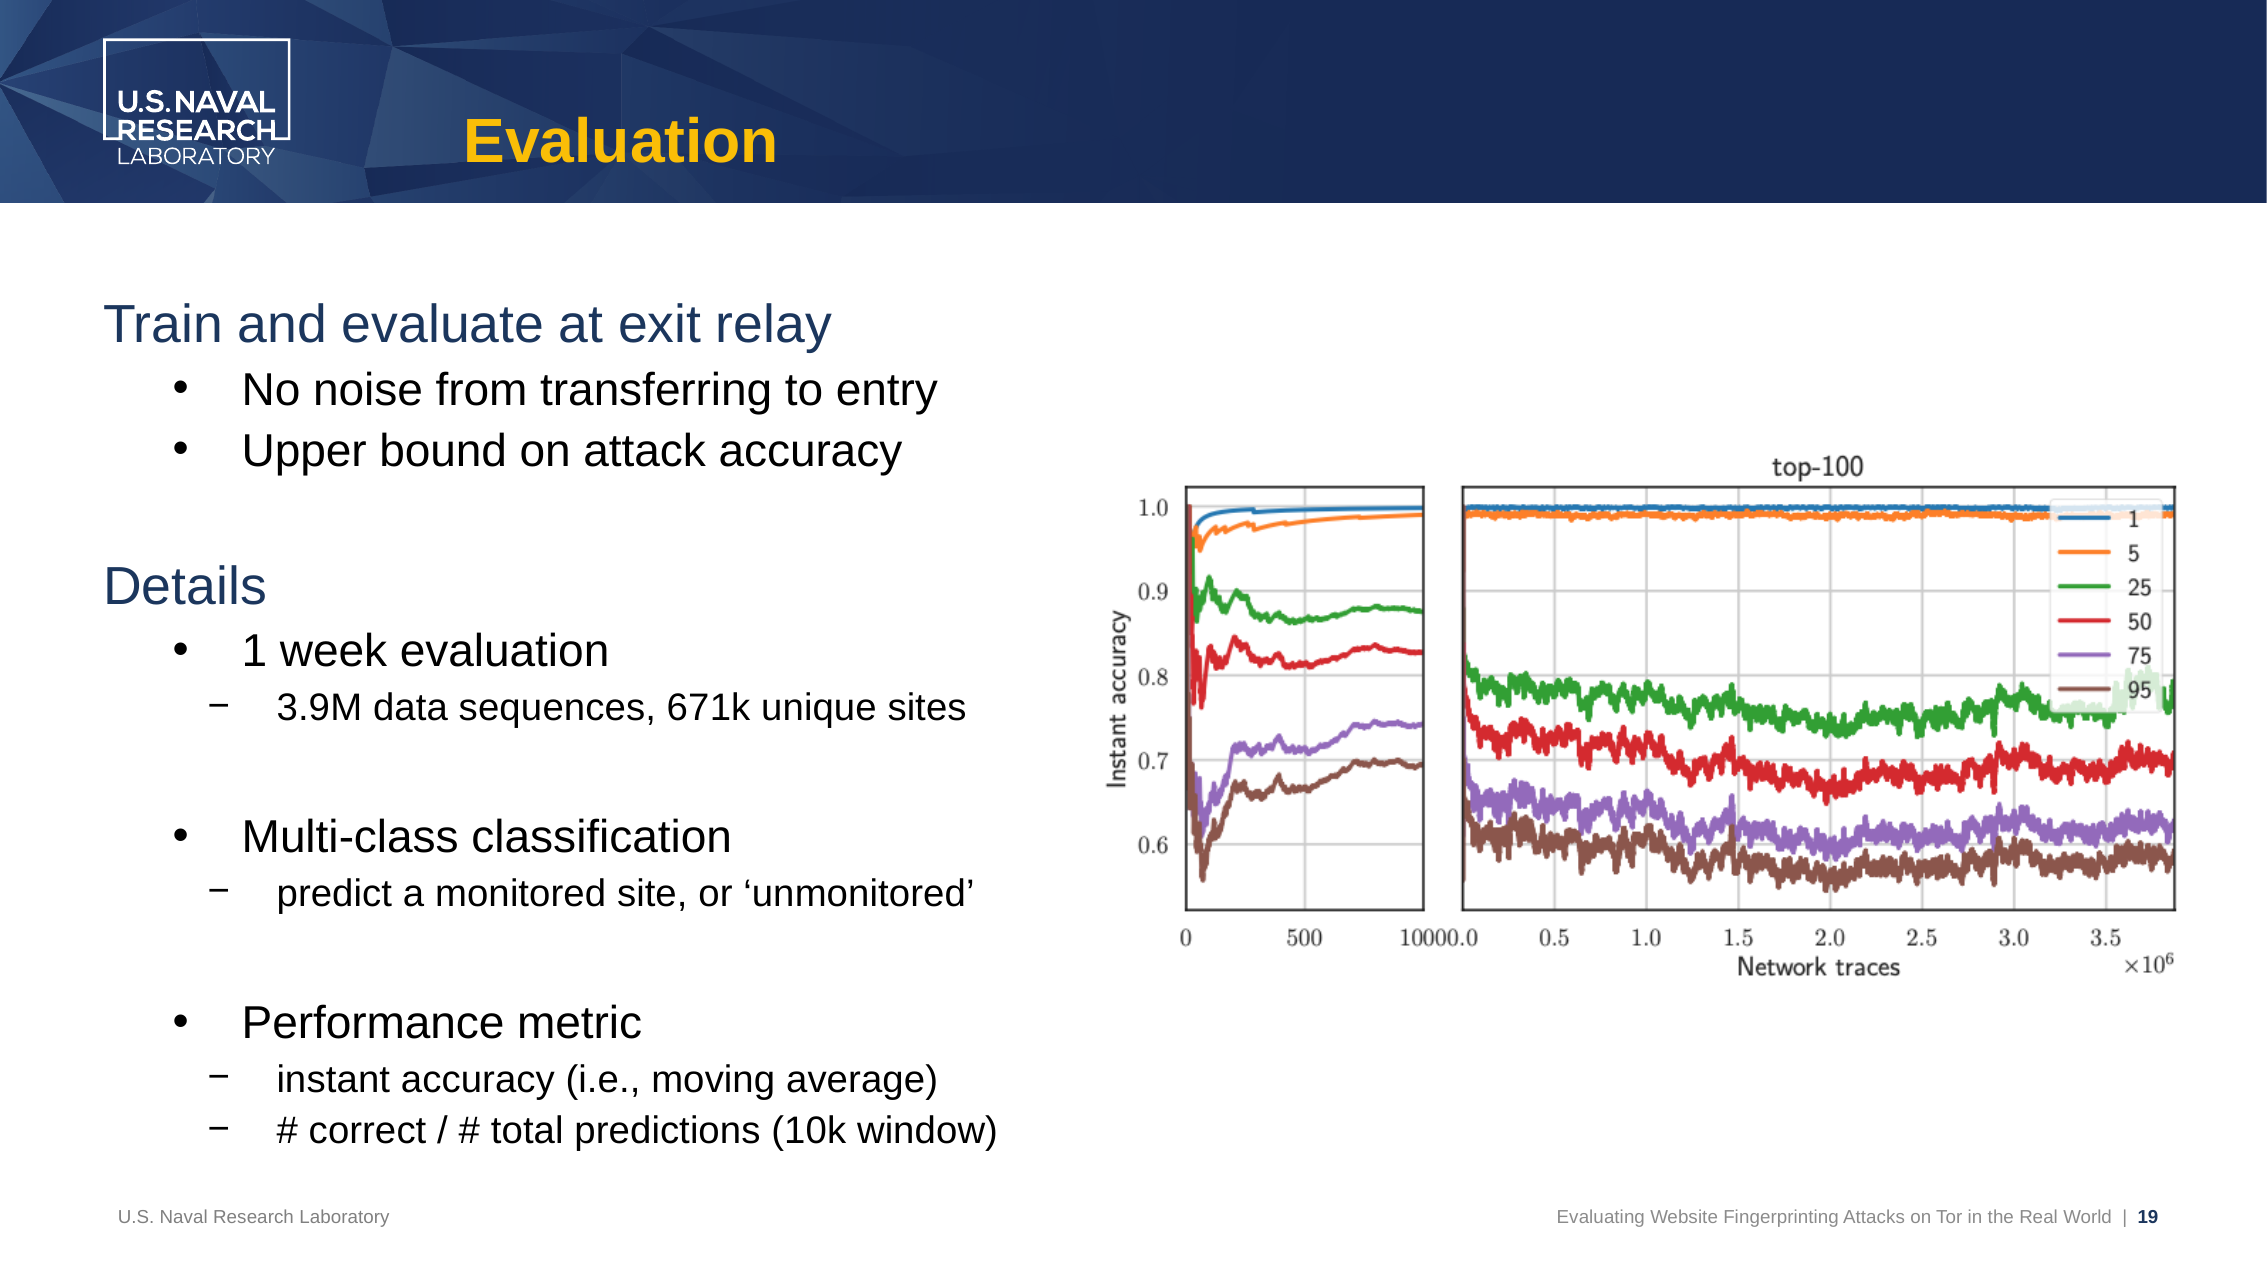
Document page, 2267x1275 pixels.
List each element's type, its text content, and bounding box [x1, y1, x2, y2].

title Evaluation [463, 104, 2113, 180]
footer U.S. Naval Research Laboratory [103, 1181, 868, 1250]
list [1097, 429, 2192, 987]
slide_number Evaluating Website Fingerprinting Attacks on Tor in the Real World | 19 [1255, 1181, 2159, 1250]
list Train and evaluate at exit relay No noise from transferring to entry Upper bound on attack accuracy Details 1 week evaluation 3.9M data sequences, 671k unique sites Multi-class classification predict a monitored site, or ‘unmonitored’ Performance metric instant accuracy (i.e., moving average) # correct / # total predictions (10k window) [103, 289, 1082, 1152]
picture [0, 0, 2267, 203]
